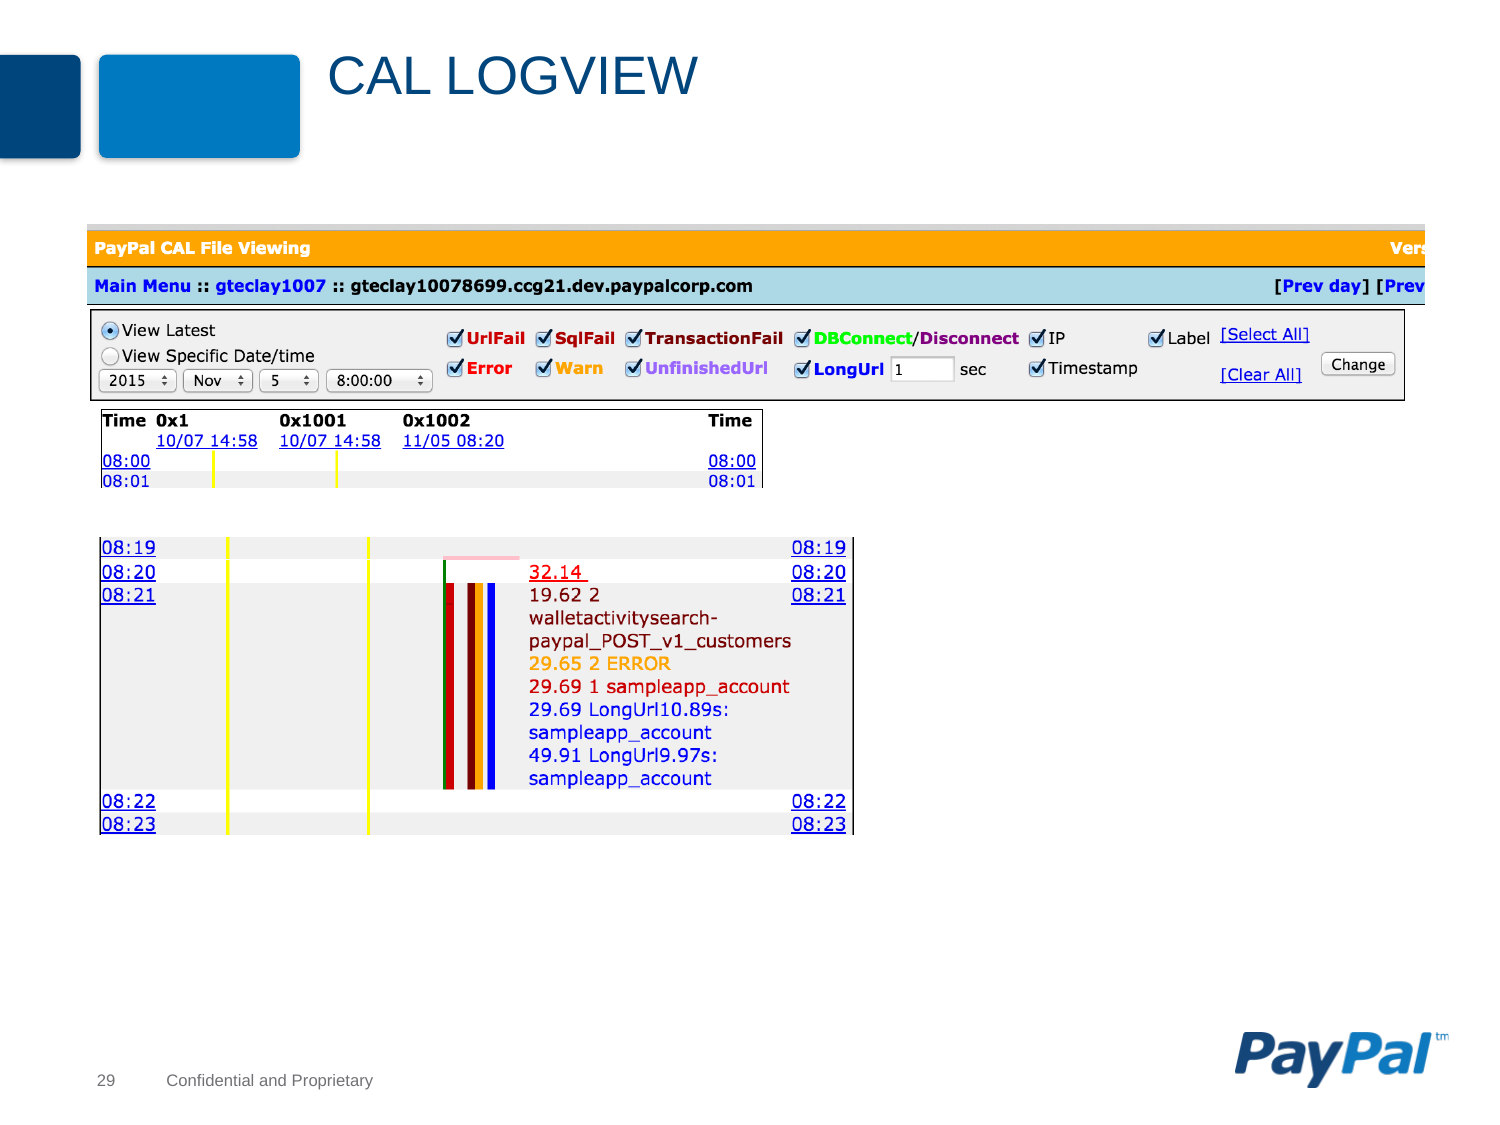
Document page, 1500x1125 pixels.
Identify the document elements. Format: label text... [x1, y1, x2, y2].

picture [1235, 1032, 1449, 1088]
picture [87, 537, 1500, 836]
title CAL LogView [312, 37, 1463, 175]
picture [87, 224, 1425, 488]
